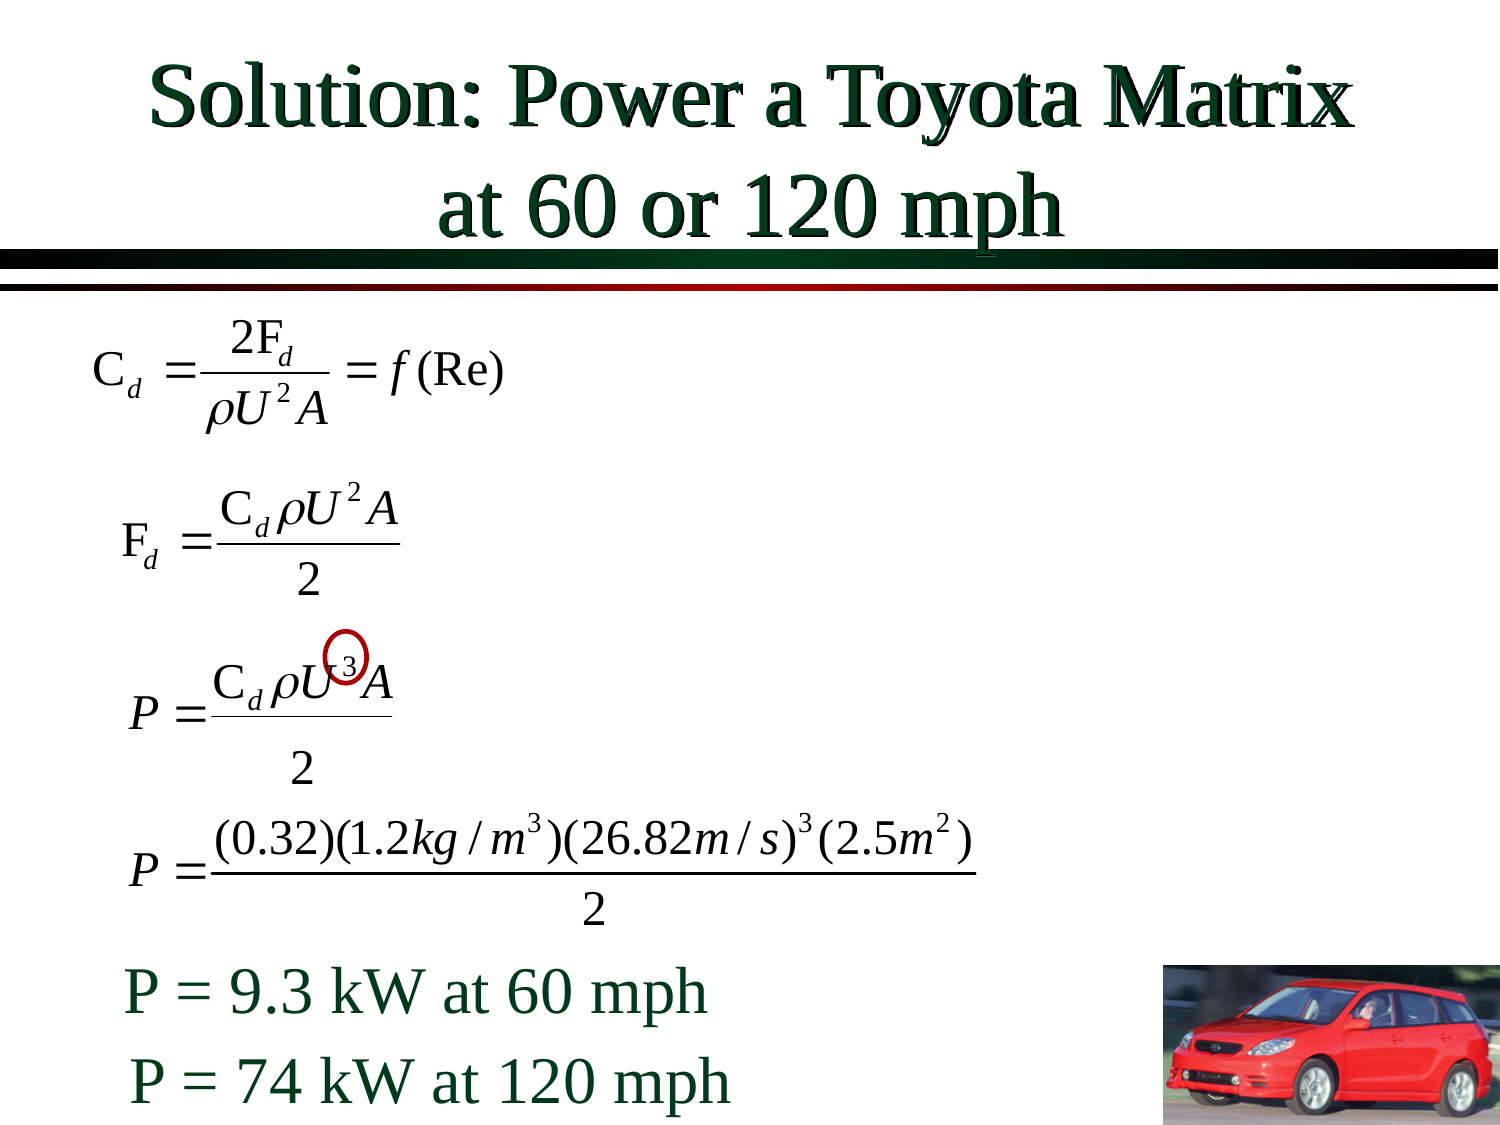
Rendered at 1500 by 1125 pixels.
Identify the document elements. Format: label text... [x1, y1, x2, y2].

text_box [123, 647, 398, 790]
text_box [117, 474, 406, 601]
text_box P = 74 kW at 120 mph [115, 1029, 749, 1125]
picture [1162, 964, 1500, 1125]
title Solution: Power a Toyota Matrix at 60 or 120 mph [112, 49, 1388, 238]
text_box [326, 631, 365, 646]
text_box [123, 804, 981, 931]
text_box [89, 310, 509, 441]
text_box P = 9.3 kW at 60 mph [109, 939, 726, 1035]
